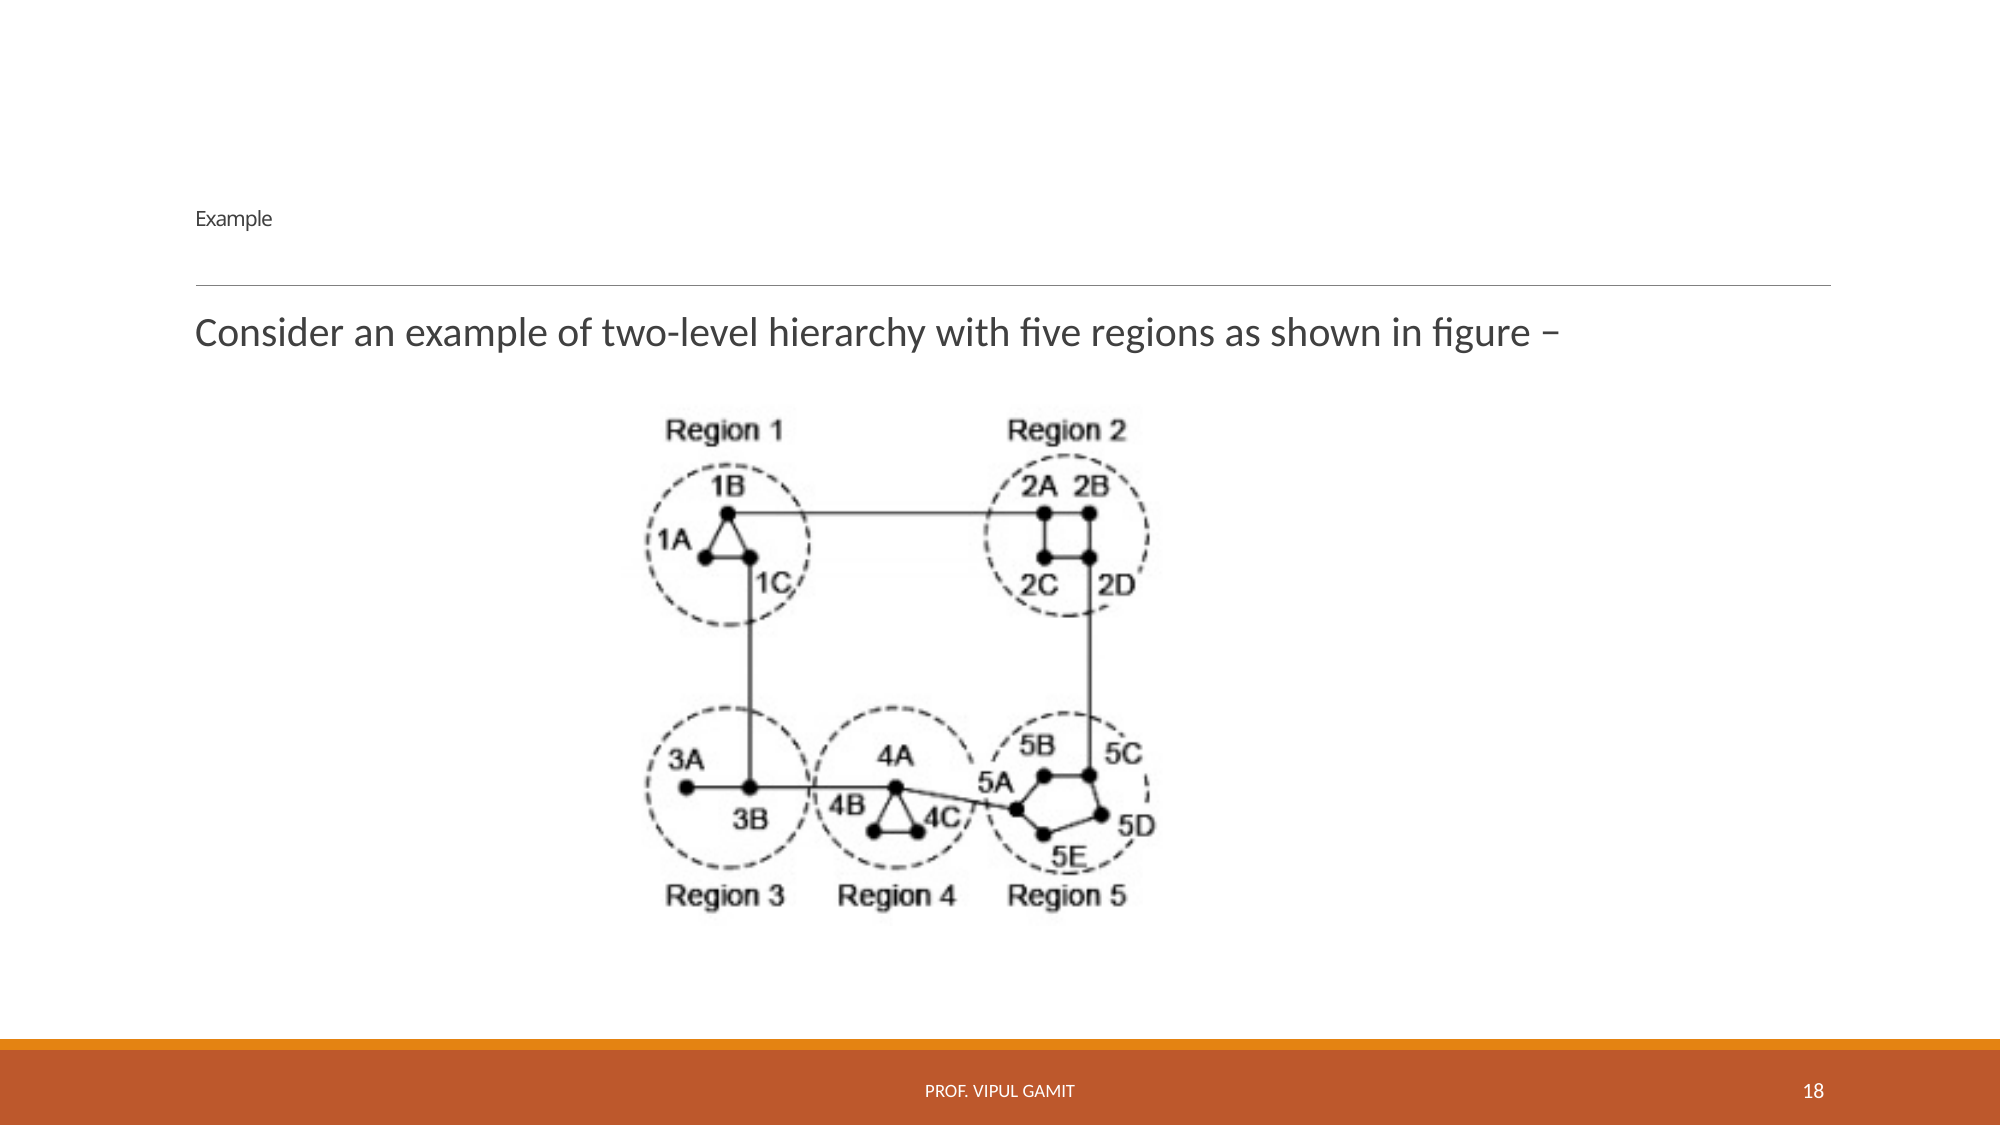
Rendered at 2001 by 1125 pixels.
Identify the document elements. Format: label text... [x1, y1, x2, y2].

title Example [180, 47, 1830, 285]
slide_number 18 [1624, 1059, 1840, 1120]
list Consider an example of two-level hierarchy with five regions as shown in figure − [180, 302, 1830, 963]
footer Prof. Vipul Gamit [604, 1059, 1396, 1120]
picture [604, 386, 1192, 926]
